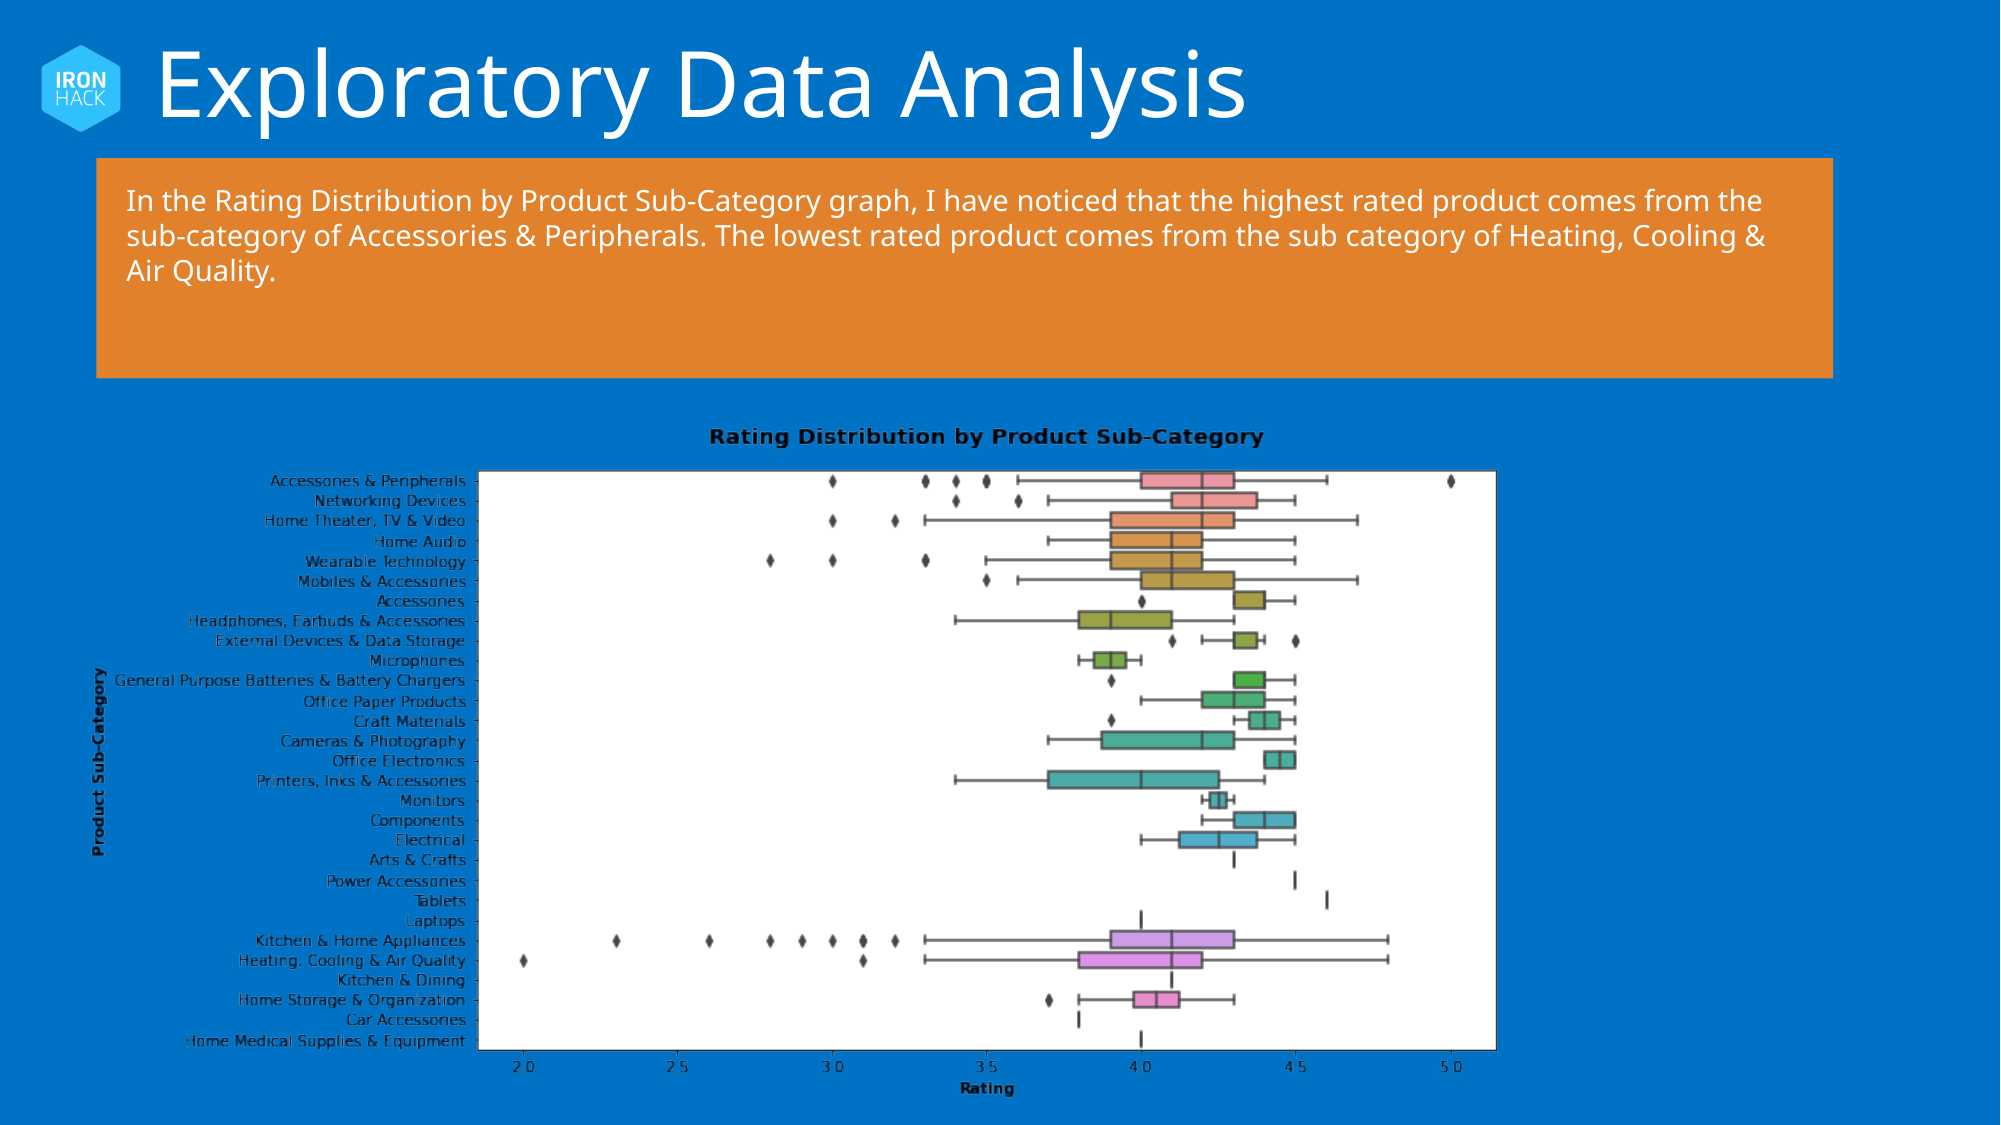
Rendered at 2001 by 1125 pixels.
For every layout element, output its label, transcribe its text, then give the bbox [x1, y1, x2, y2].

title Exploratory Data Analysis [130, 23, 1277, 158]
picture [83, 416, 1507, 1109]
text_box In the Rating Distribution by Product Sub-Category graph, I have noticed that the highest rated product comes from the sub-category of Accessories & Peripherals. The lowest rated product comes from the sub category of Heating, Cooling & Air Quality. [96, 158, 1834, 379]
picture [36, 43, 126, 134]
